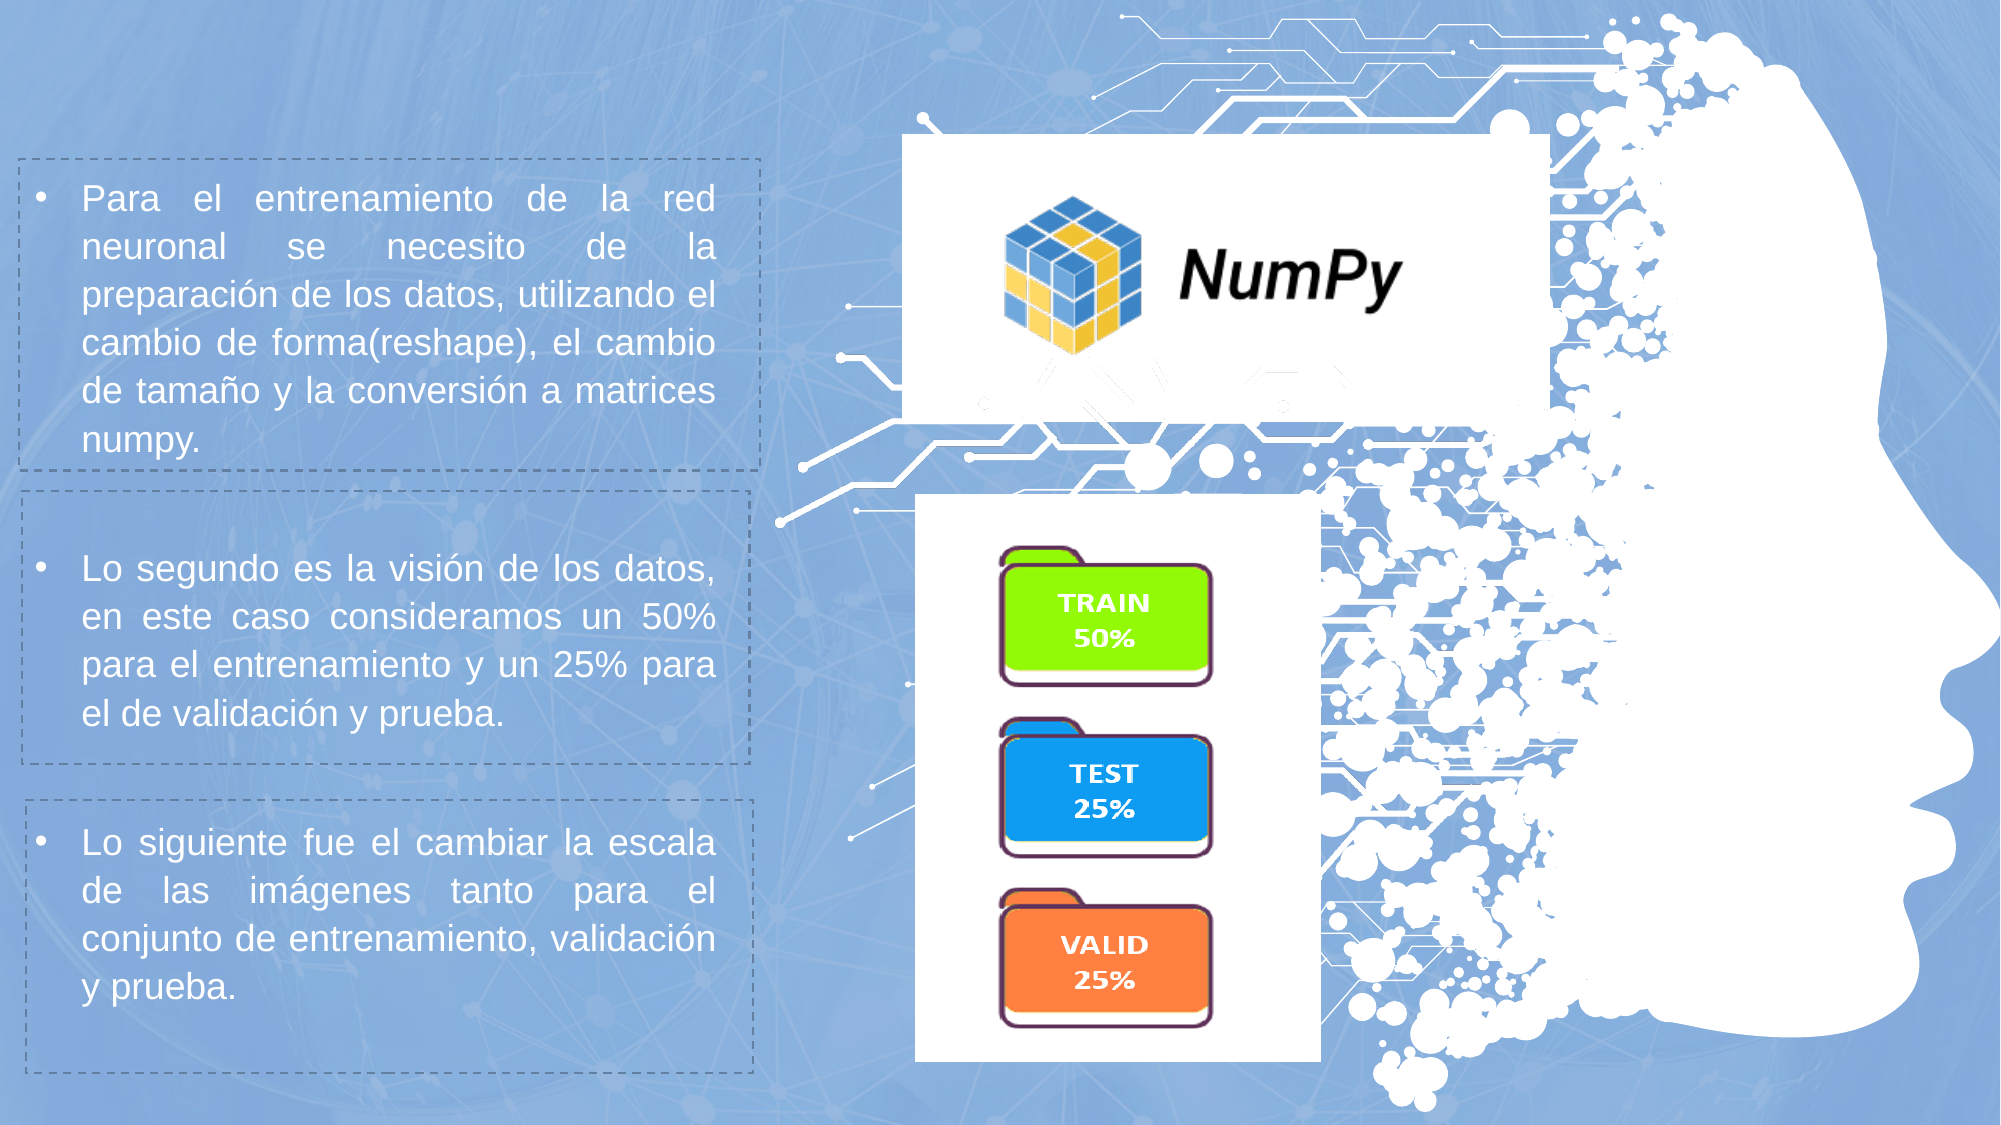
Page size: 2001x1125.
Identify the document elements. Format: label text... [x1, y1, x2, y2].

picture [969, 166, 1525, 389]
text_box [21, 490, 751, 765]
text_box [772, 12, 2000, 1112]
picture [915, 494, 1321, 1063]
text_box Para el entrenamiento de la red neuronal se necesito de la preparación de los datos, utilizando el cambio de forma(reshape), el cambio de tamaño y la conversión a matrices numpy. Lo segundo es la visión de los datos, en este caso consideramos un 50% para el entrenamiento y un 25% para el de validación y prueba. Lo siguiente fue el cambiar la escala de las imágenes tanto para el conjunto de entrenamiento, validación y prueba. [19, 471, 732, 1015]
text_box [18, 158, 761, 472]
text_box [25, 799, 754, 1074]
